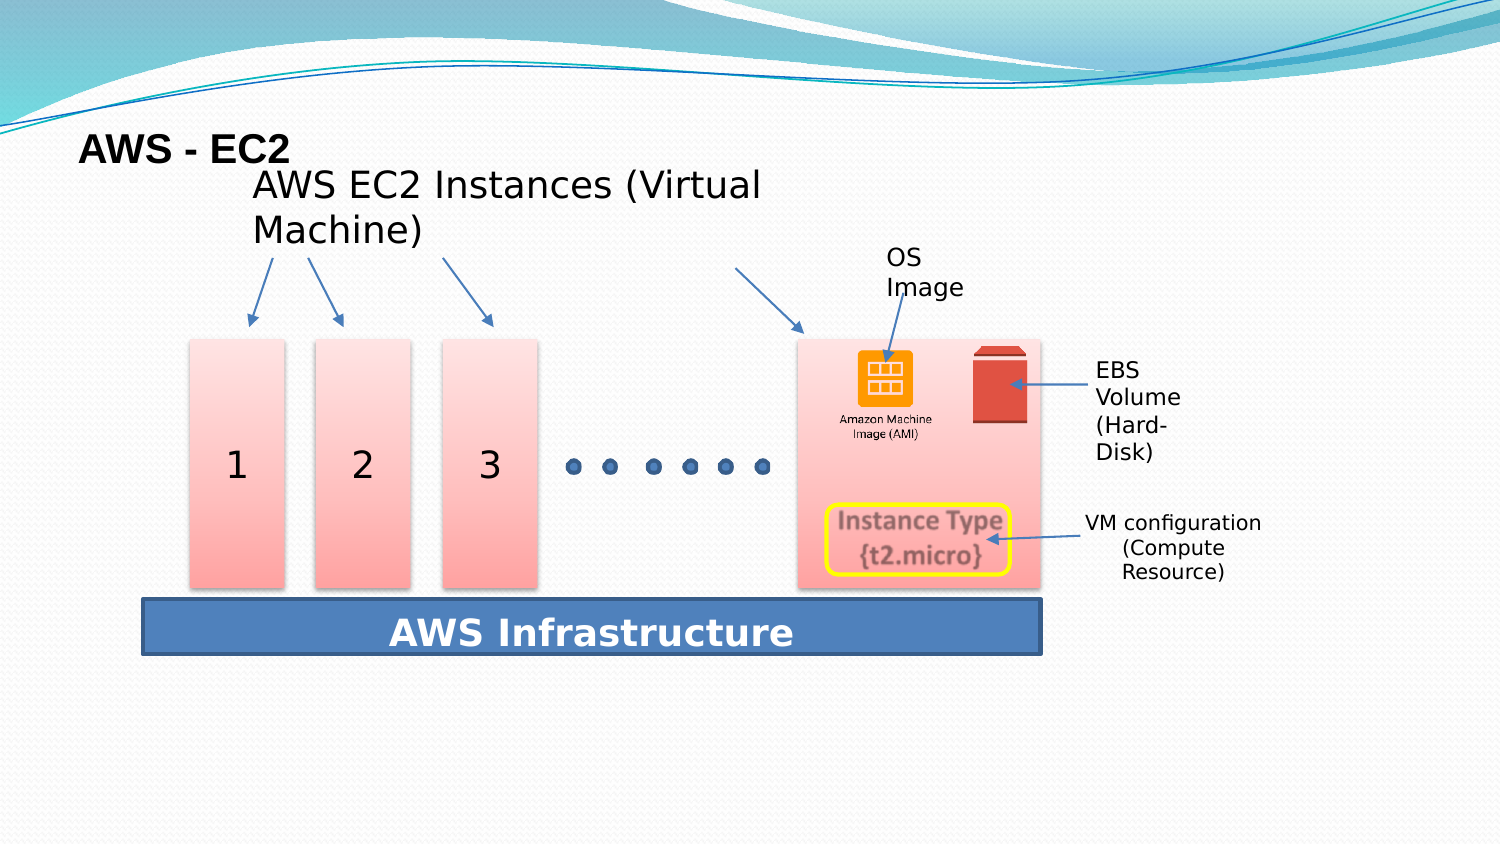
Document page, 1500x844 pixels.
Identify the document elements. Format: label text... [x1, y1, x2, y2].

text_box VM configuration (Compute Resource) [1084, 507, 1262, 585]
text_box AWS Infrastructure [142, 599, 1041, 655]
text_box EBS Volume (Hard-Disk) [1093, 353, 1210, 466]
title AWS - EC2 [75, 28, 293, 172]
text_box AWS EC2 Instances (Virtual Machine) [250, 159, 816, 252]
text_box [247, 257, 1059, 592]
text_box [1065, 534, 1081, 538]
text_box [182, 335, 242, 598]
text_box OS Image [884, 239, 985, 256]
